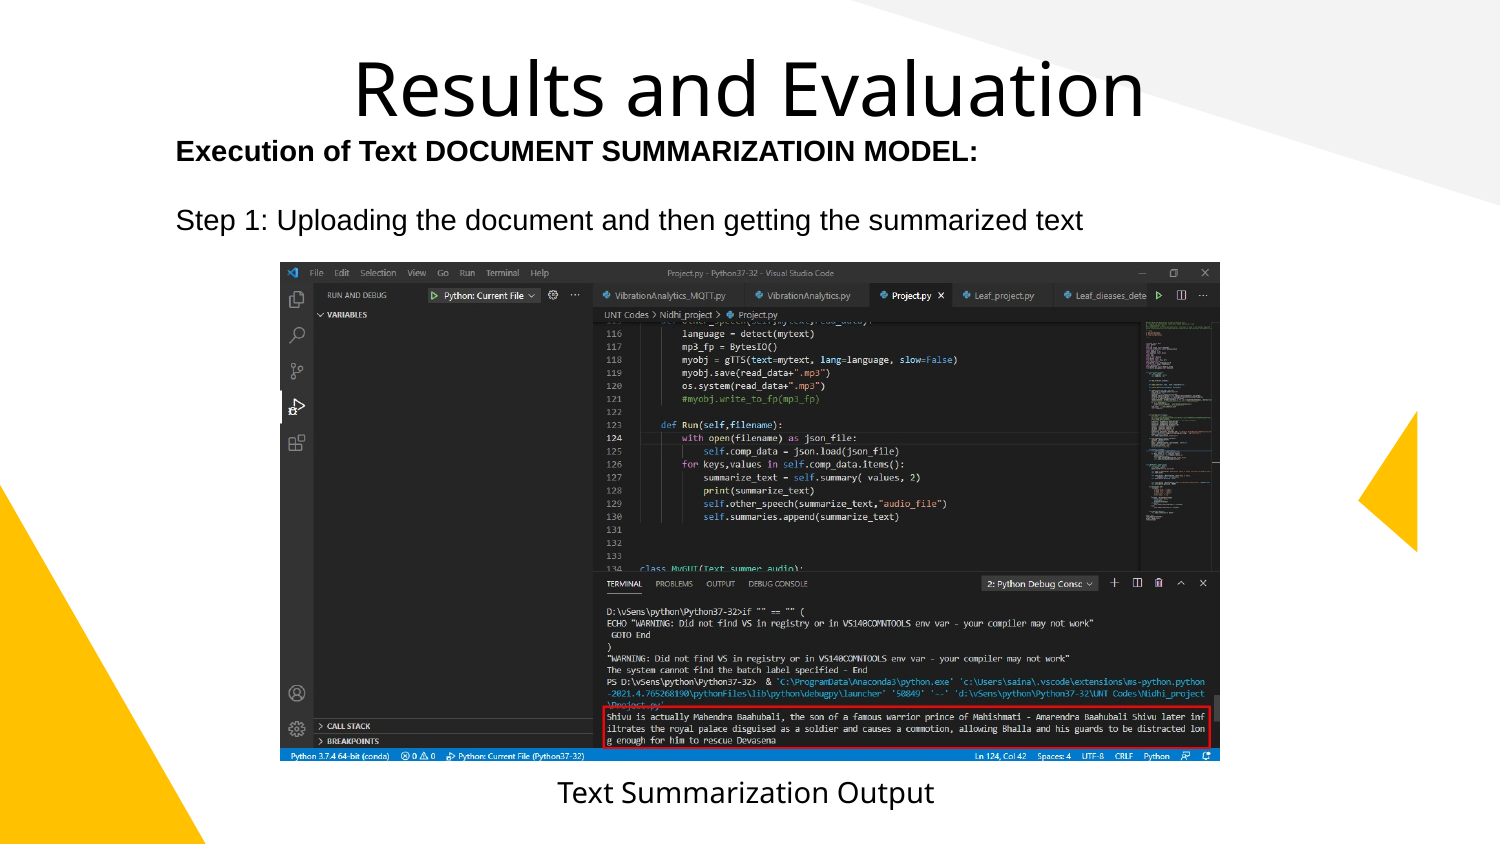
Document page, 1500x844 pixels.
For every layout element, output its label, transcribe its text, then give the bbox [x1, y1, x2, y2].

picture [279, 261, 1220, 762]
text_box Execution of Text DOCUMENT SUMMARIZATIOIN MODEL: Step 1: Uploading the document and then getting the summarized text [160, 117, 1340, 277]
text_box Text Summarization Output [542, 769, 958, 817]
title Results and Evaluation [85, 26, 1415, 121]
